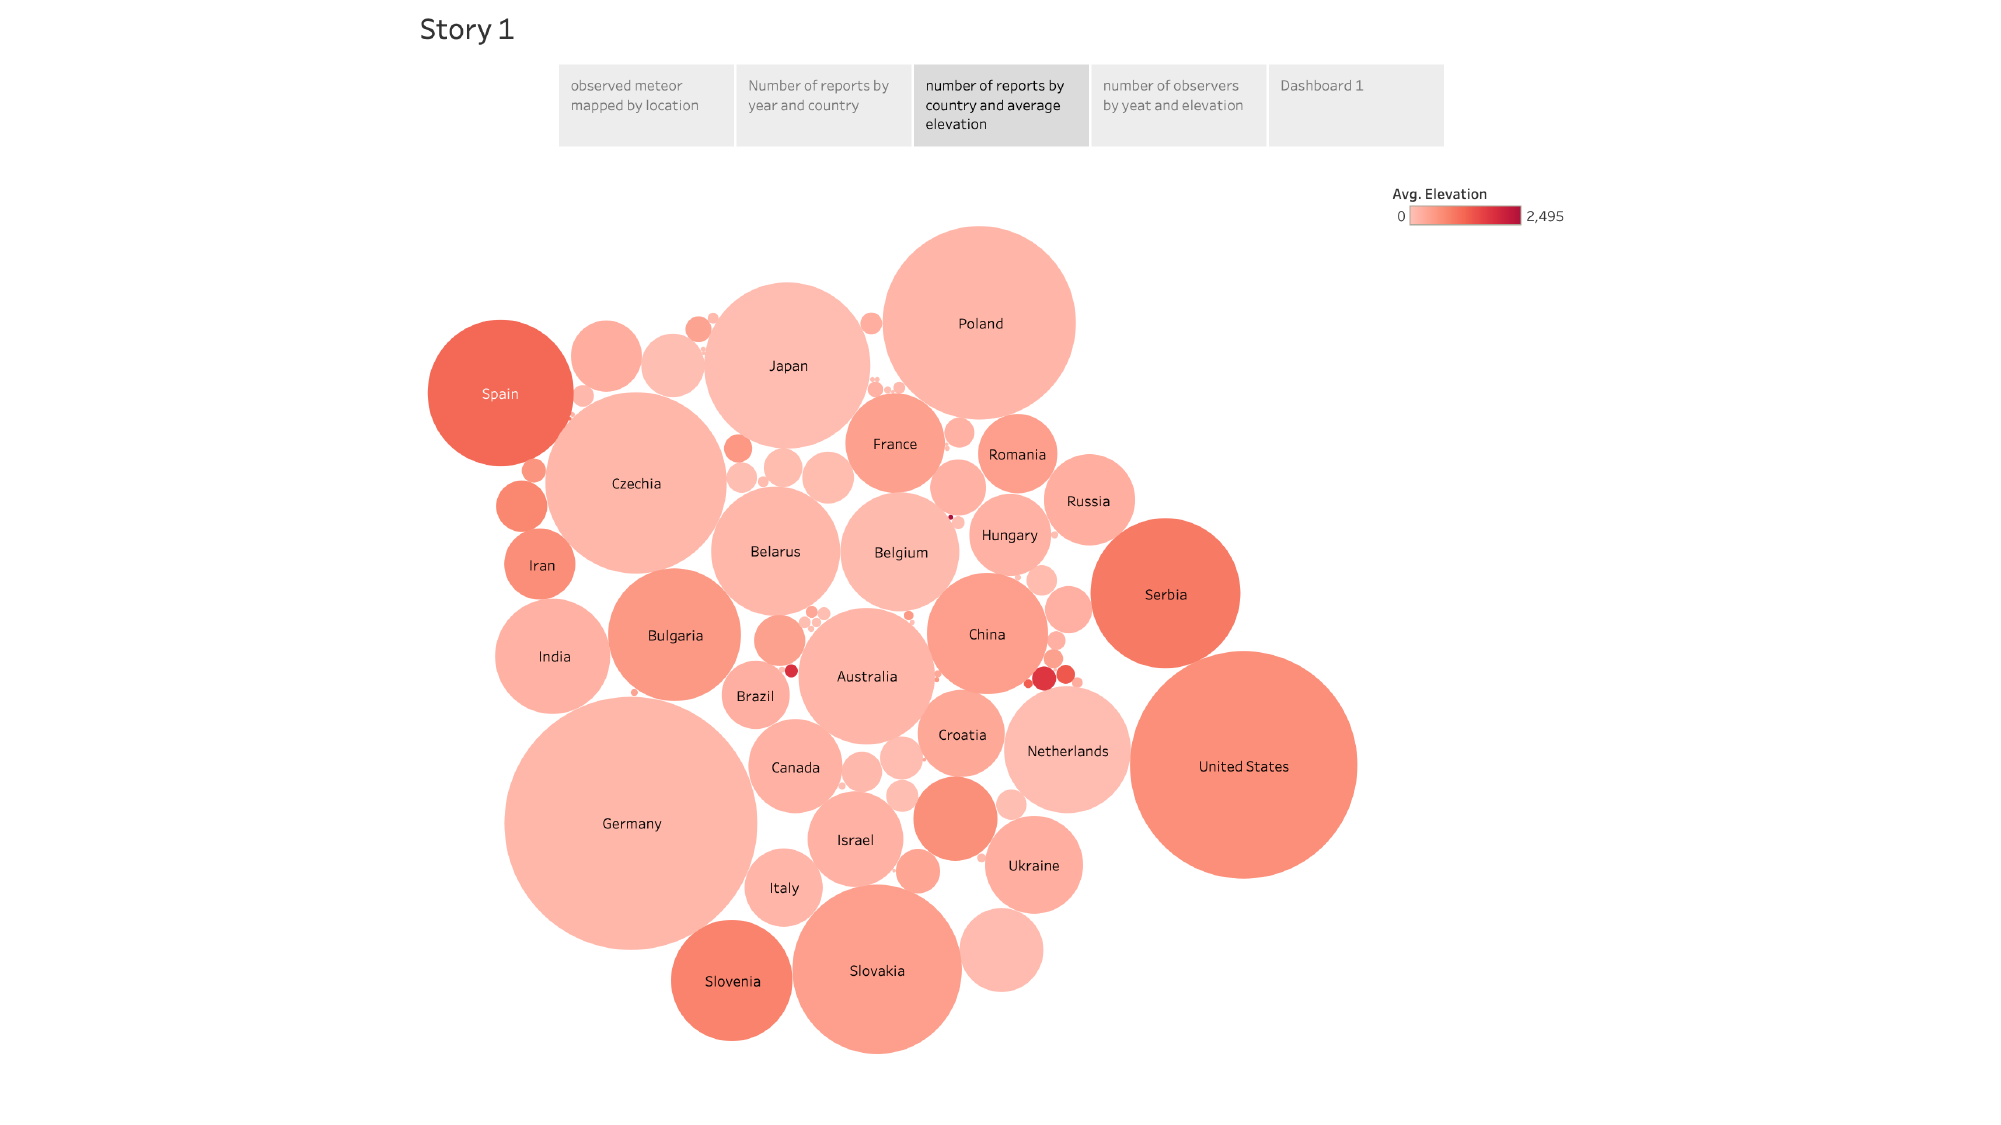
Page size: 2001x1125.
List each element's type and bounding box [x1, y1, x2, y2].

picture [407, 0, 1593, 1125]
